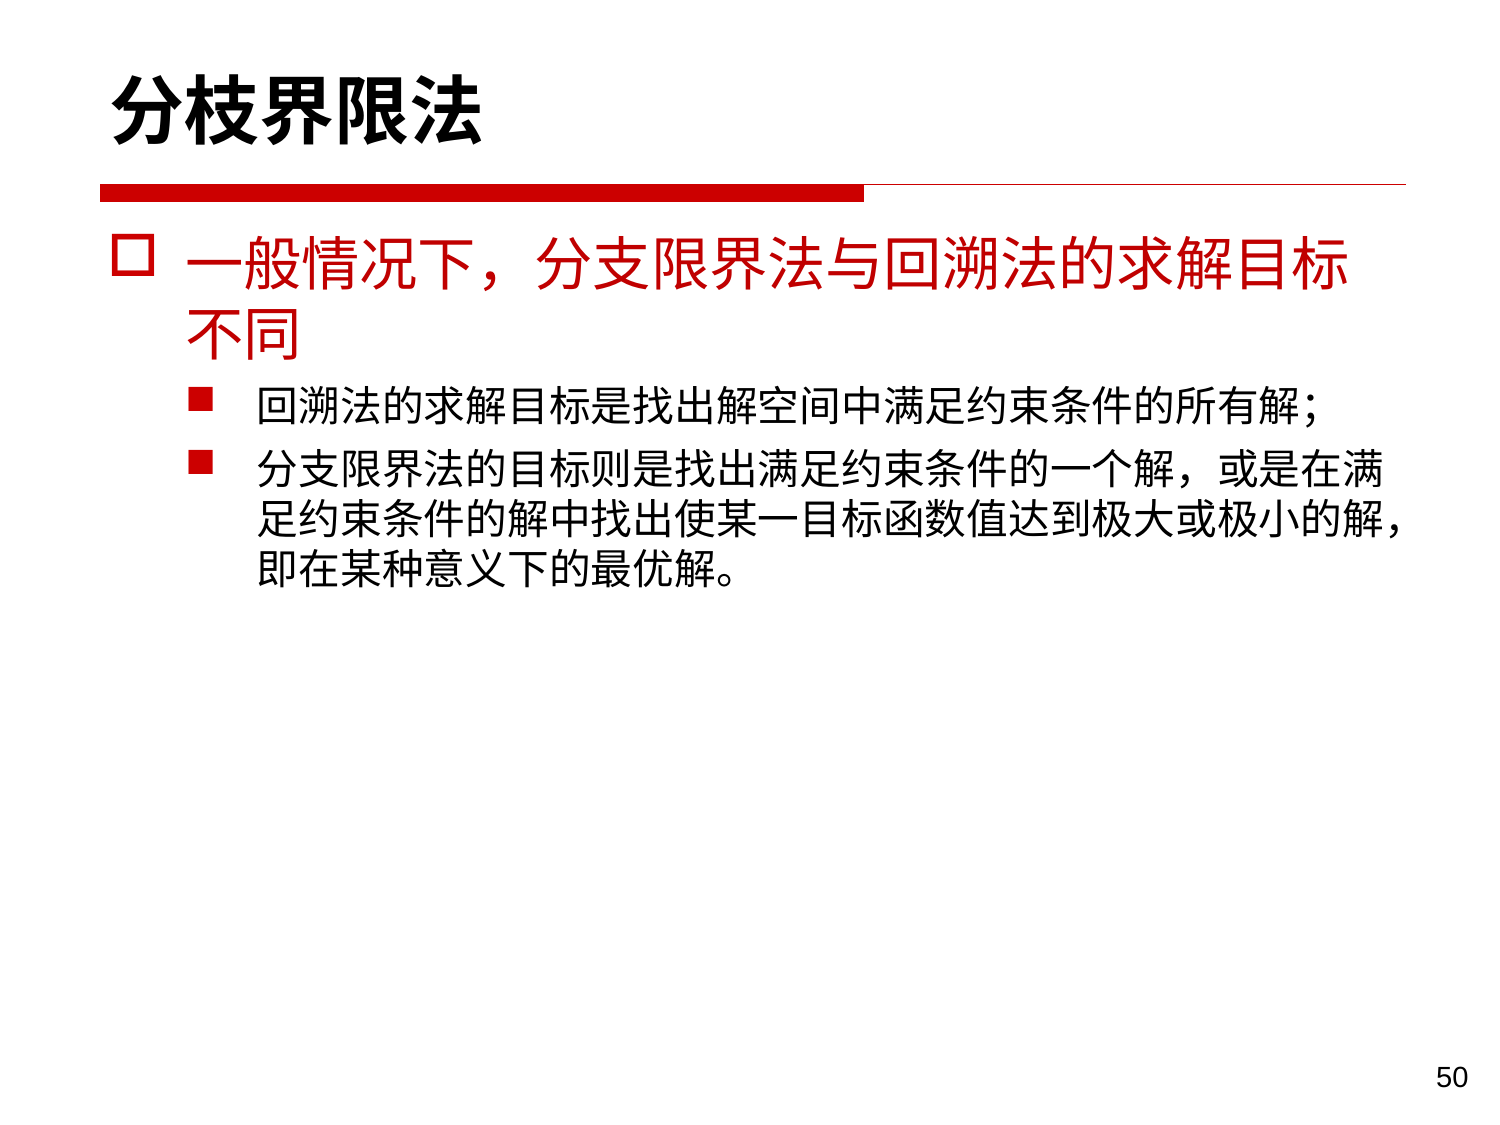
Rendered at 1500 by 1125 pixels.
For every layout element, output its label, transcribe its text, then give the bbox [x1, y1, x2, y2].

title 分枝界限法 [94, 50, 1407, 161]
text_box 50 [1421, 1051, 1500, 1104]
list 一般情况下，分支限界法与回溯法的求解目标不同 回溯法的求解目标是找出解空间中满足约束条件的所有解； 分支限界法的目标则是找出满足约束条件的一个解，或是在满足约束条件的解中找出使某一目标函数值达到极大或极小的解，即在某种意义下的最优解。 [92, 220, 1406, 1035]
